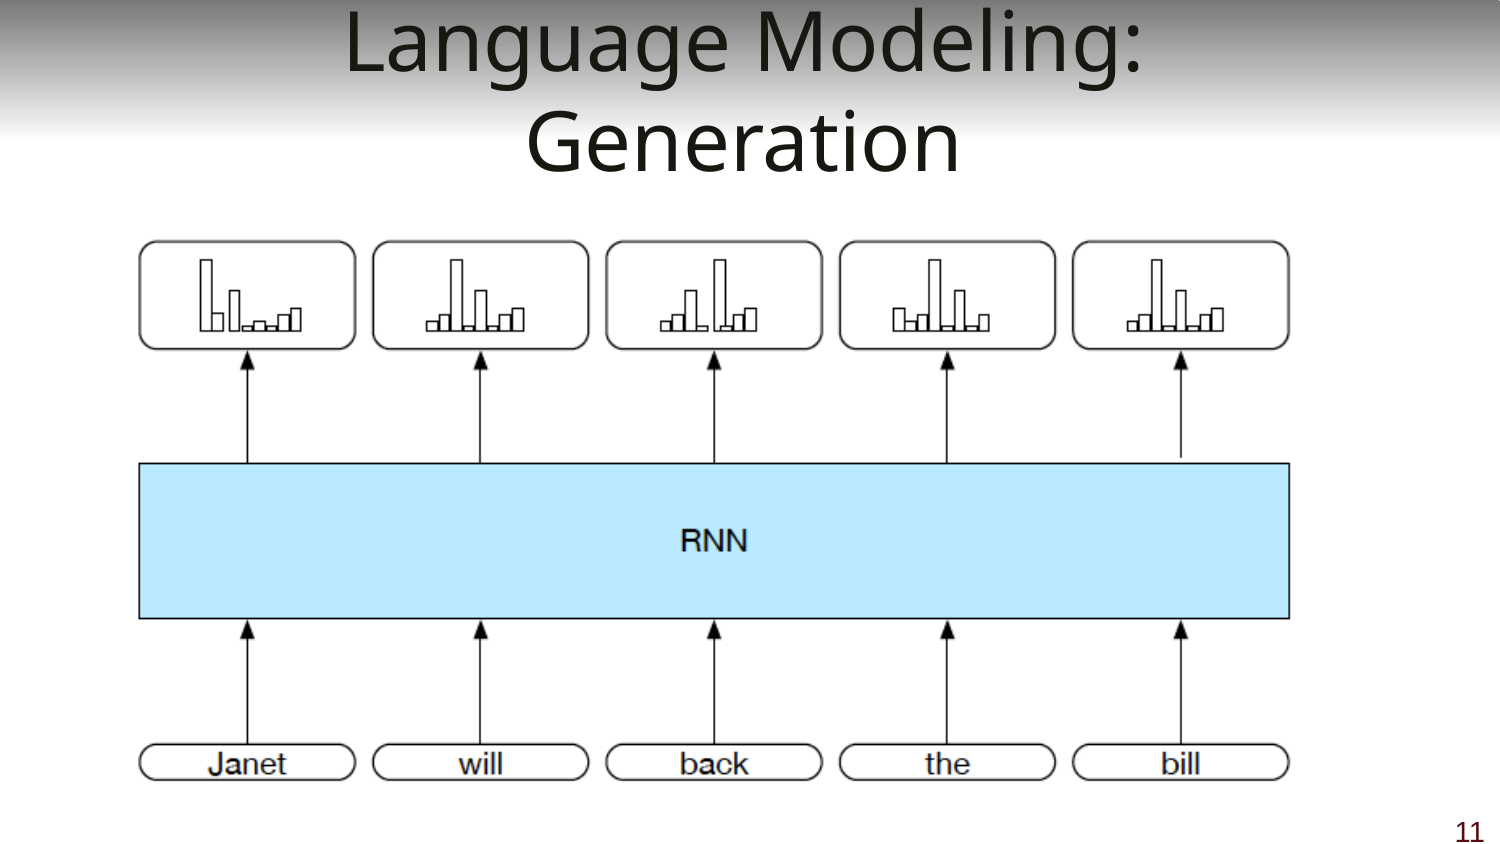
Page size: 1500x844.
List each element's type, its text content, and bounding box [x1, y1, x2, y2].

slide_number 11 [1424, 806, 1500, 844]
picture [107, 210, 1321, 807]
title Language Modeling: Generation [12, 22, 1475, 154]
